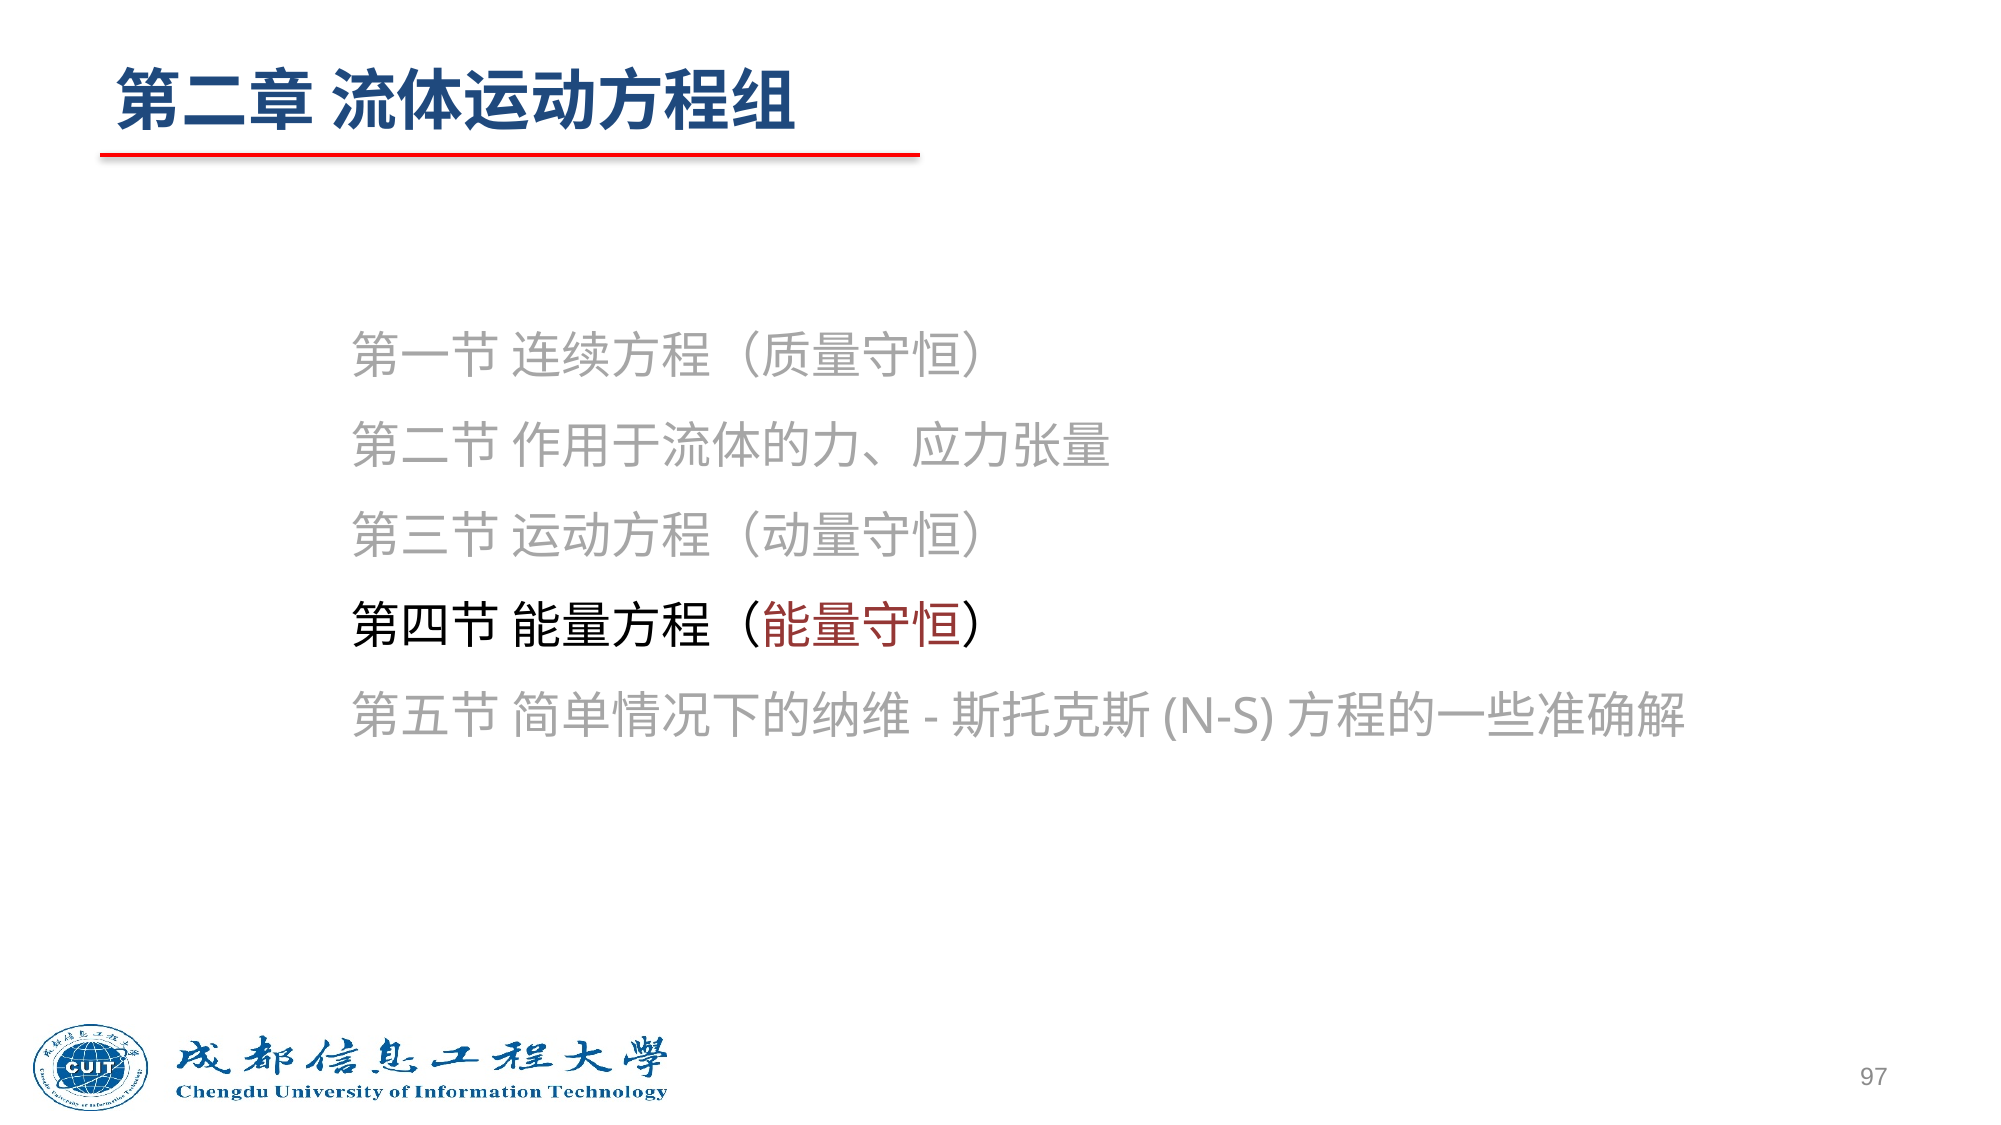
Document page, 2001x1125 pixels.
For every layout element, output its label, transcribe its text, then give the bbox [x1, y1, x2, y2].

picture [33, 1024, 667, 1111]
text_box 第一节 连续方程（质量守恒） 第二节 作用于流体的力、应力张量 第三节 运动方程（动量守恒） 第四节 能量方程（能量守恒） 第五节 简单情况下的纳维-斯托克斯(N-S)方程的一些准确解 [335, 286, 1749, 752]
slide_number 97 [1702, 1045, 1904, 1106]
title 第二章 流体运动方程组 [99, 45, 1900, 150]
